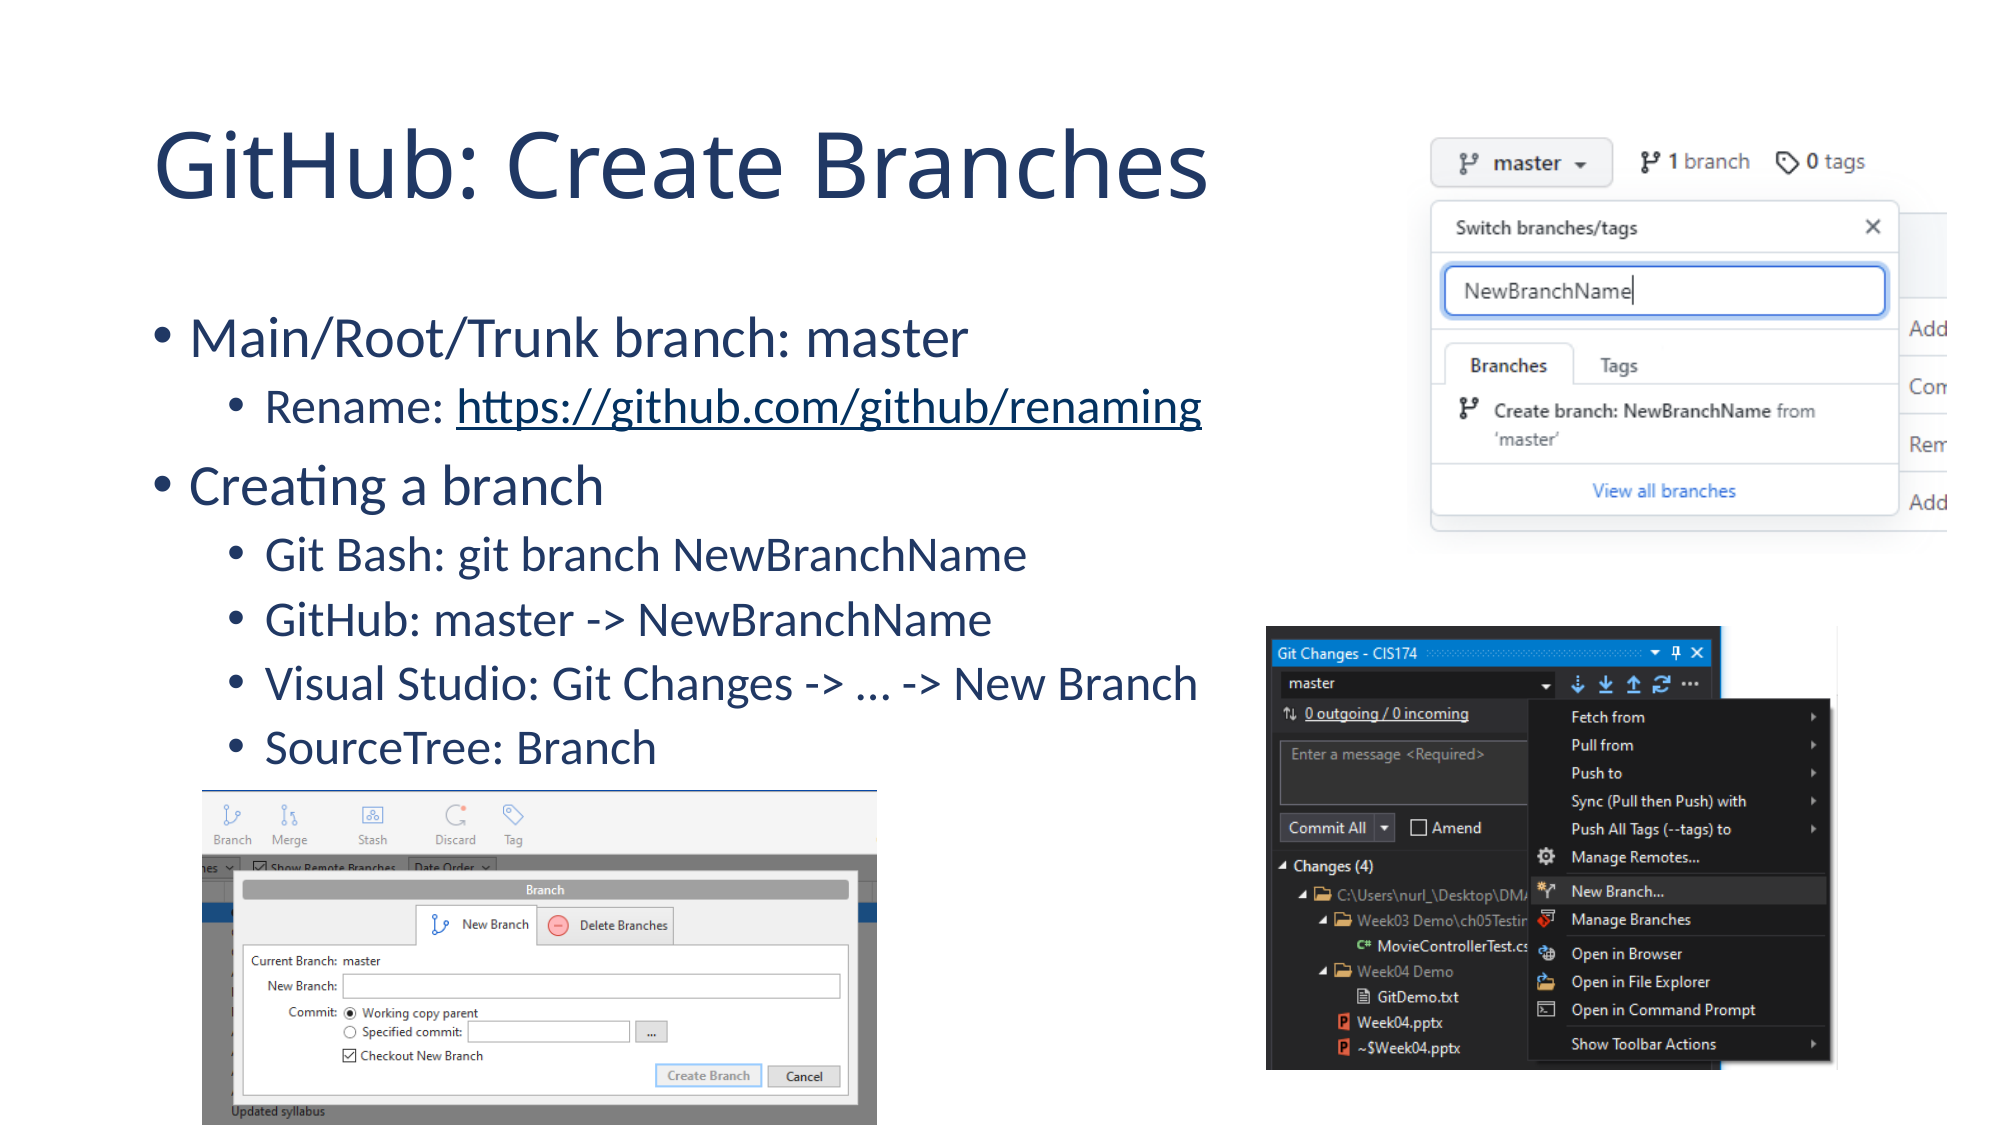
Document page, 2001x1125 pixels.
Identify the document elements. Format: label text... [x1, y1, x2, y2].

picture [1407, 111, 1947, 554]
list Main/Root/Trunk branch: master Rename: https://github.com/github/renaming Creating a branch Git Bash: git branch NewBranchName GitHub: master -> NewBranchName Visual Studio: Git Changes -> … -> New Branch SourceTree: Branch [137, 299, 1863, 1014]
picture [1266, 626, 1838, 1070]
title GitHub: Create Branches [137, 59, 1863, 278]
picture [202, 790, 877, 1125]
